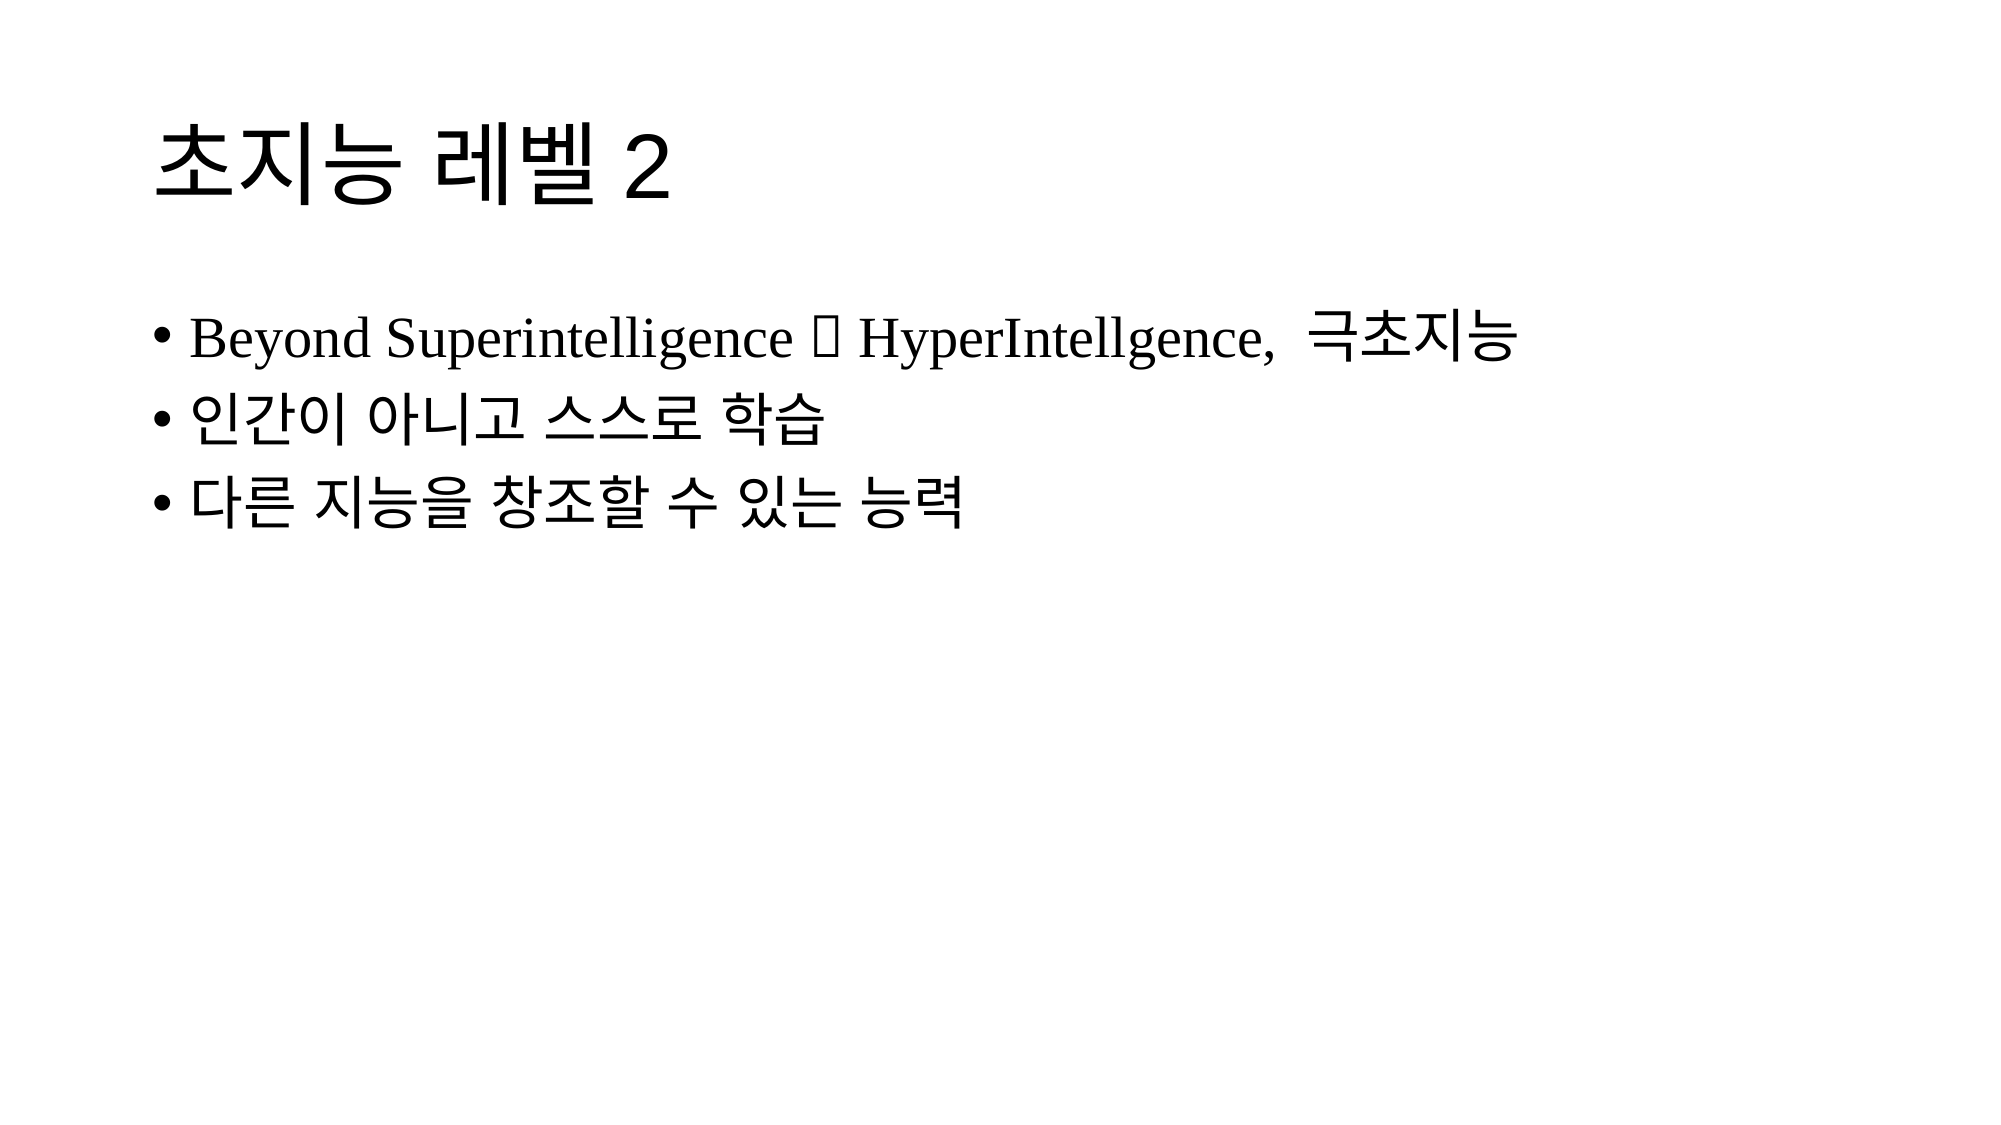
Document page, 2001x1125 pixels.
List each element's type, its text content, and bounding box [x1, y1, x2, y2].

list Beyond Superintelligence  HyperIntellgence, 극초지능 인간이 아니고 스스로 학습 다른 지능을 창조할 수 있는 능력 [137, 299, 1863, 1014]
title 초지능 레벨2 [137, 59, 1863, 278]
